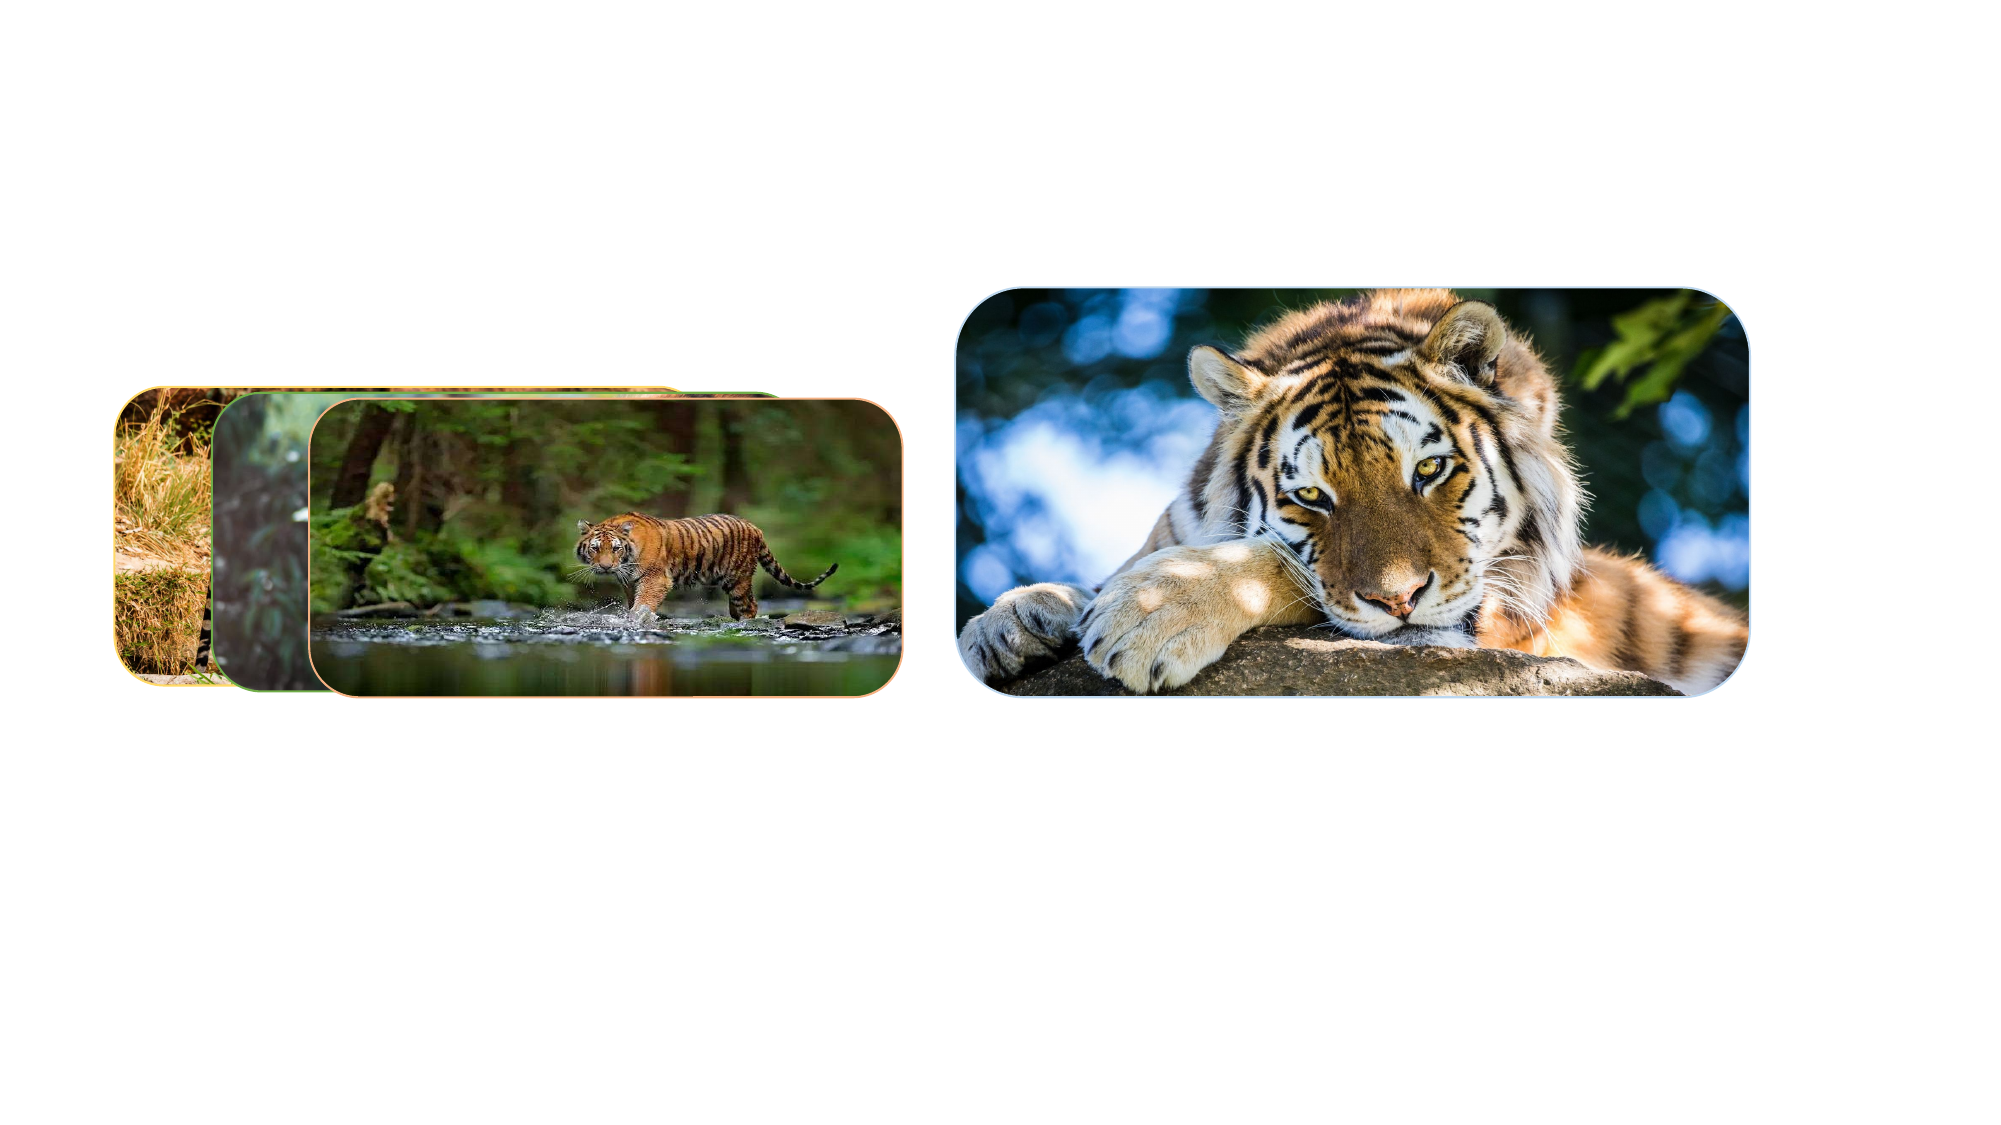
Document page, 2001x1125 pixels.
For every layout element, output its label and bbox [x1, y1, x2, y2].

text_box [308, 397, 904, 699]
text_box [113, 385, 681, 687]
text_box [210, 391, 779, 693]
text_box [954, 286, 1752, 699]
